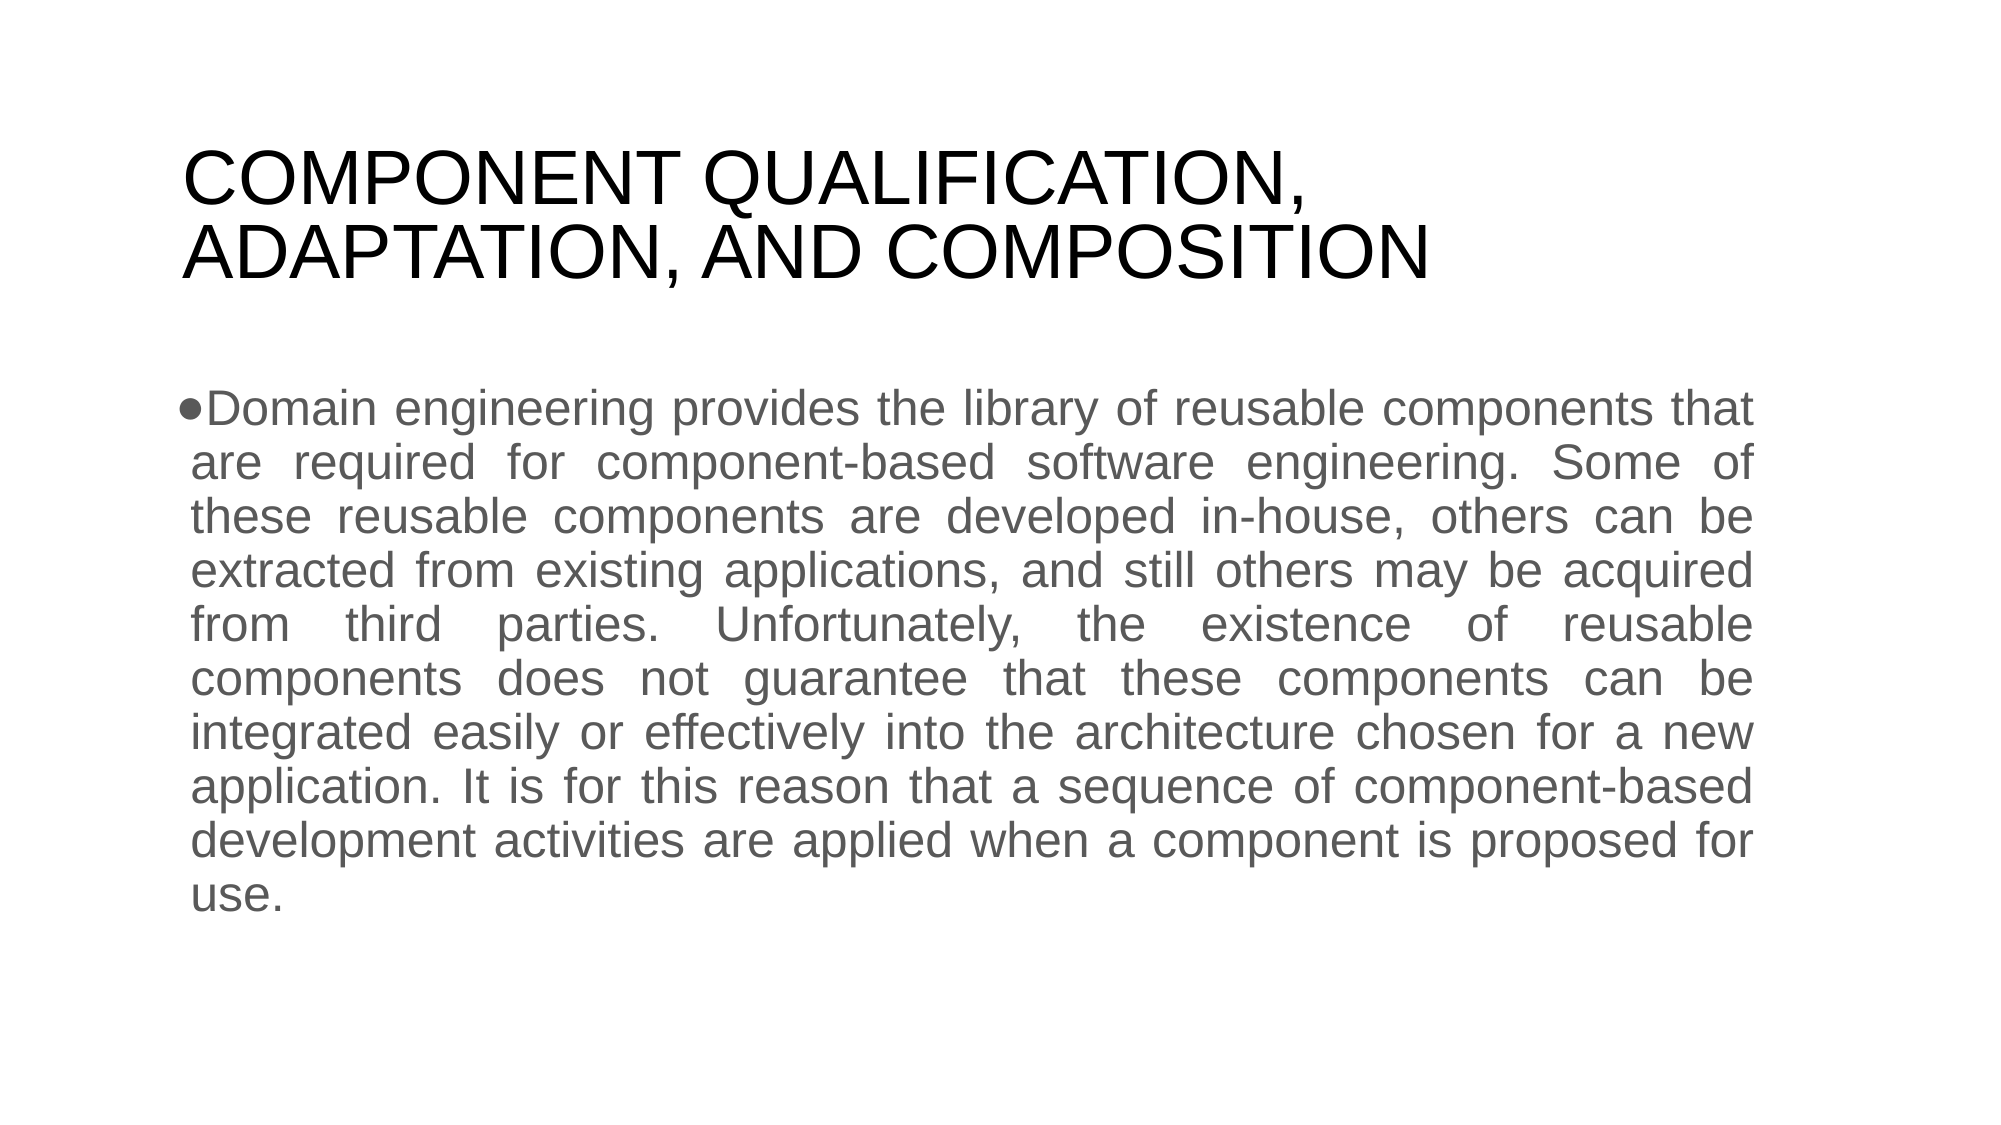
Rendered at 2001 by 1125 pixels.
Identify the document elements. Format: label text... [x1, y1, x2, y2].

title COMPONENT QUALIFICATION, ADAPTATION, AND COMPOSITION [168, 96, 1763, 342]
list Domain engineering provides the library of reusable components that are required for component-based software engineering. Some of these reusable components are developed in-house, others can be extracted from existing applications, and still others may be acquired from third parties. Unfortunately, the existence of reusable components does not guarantee that these components can be integrated easily or effectively into the architecture chosen for a new application. It is for this reason that a sequence of component-based development activities are applied when a component is proposed for use. [168, 375, 1763, 1035]
